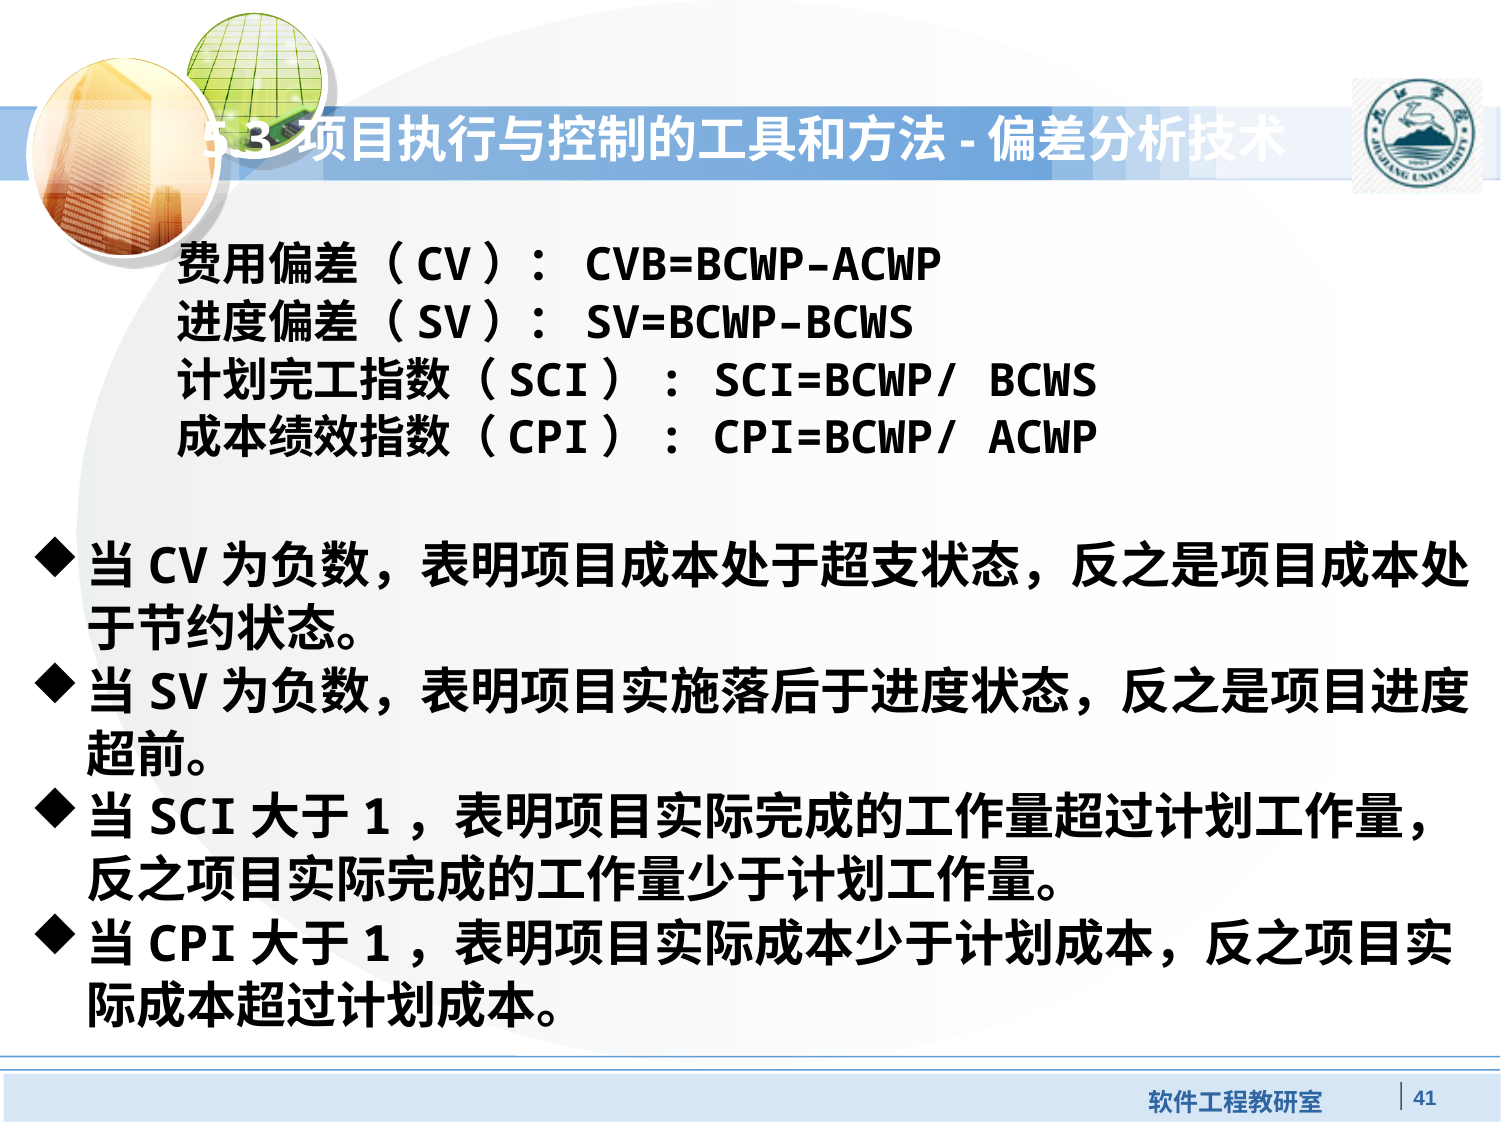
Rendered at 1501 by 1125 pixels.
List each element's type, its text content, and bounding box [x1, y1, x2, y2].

text_box 当CV为负数，表明项目成本处于超支状态，反之是项目成本处于节约状态。 当SV为负数，表明项目实施落后于进度状态，反之是项目进度超前。 当SCI大于1，表明项目实际完成的工作量超过计划工作量，反之项目实际完成的工作量少于计划工作量。 当CPI大于1，表明项目实际成本少于计划成本，反之项目实际成本超过计划成本。 [15, 522, 1491, 1042]
text_box 费用偏差（CV）：CVB=BCWP–ACWP 进度偏差（SV）：SV=BCWP–BCWS 计划完工指数（SCI）: SCI=BCWP/ BCWS 成本绩效指数（CPI）: CPI=BCWP/ ACWP [96, 224, 1461, 471]
picture [32, 14, 321, 78]
picture [32, 205, 214, 255]
title 5.3 项目执行与控制的工具和方法-偏差分析技术 [0, 78, 1501, 205]
